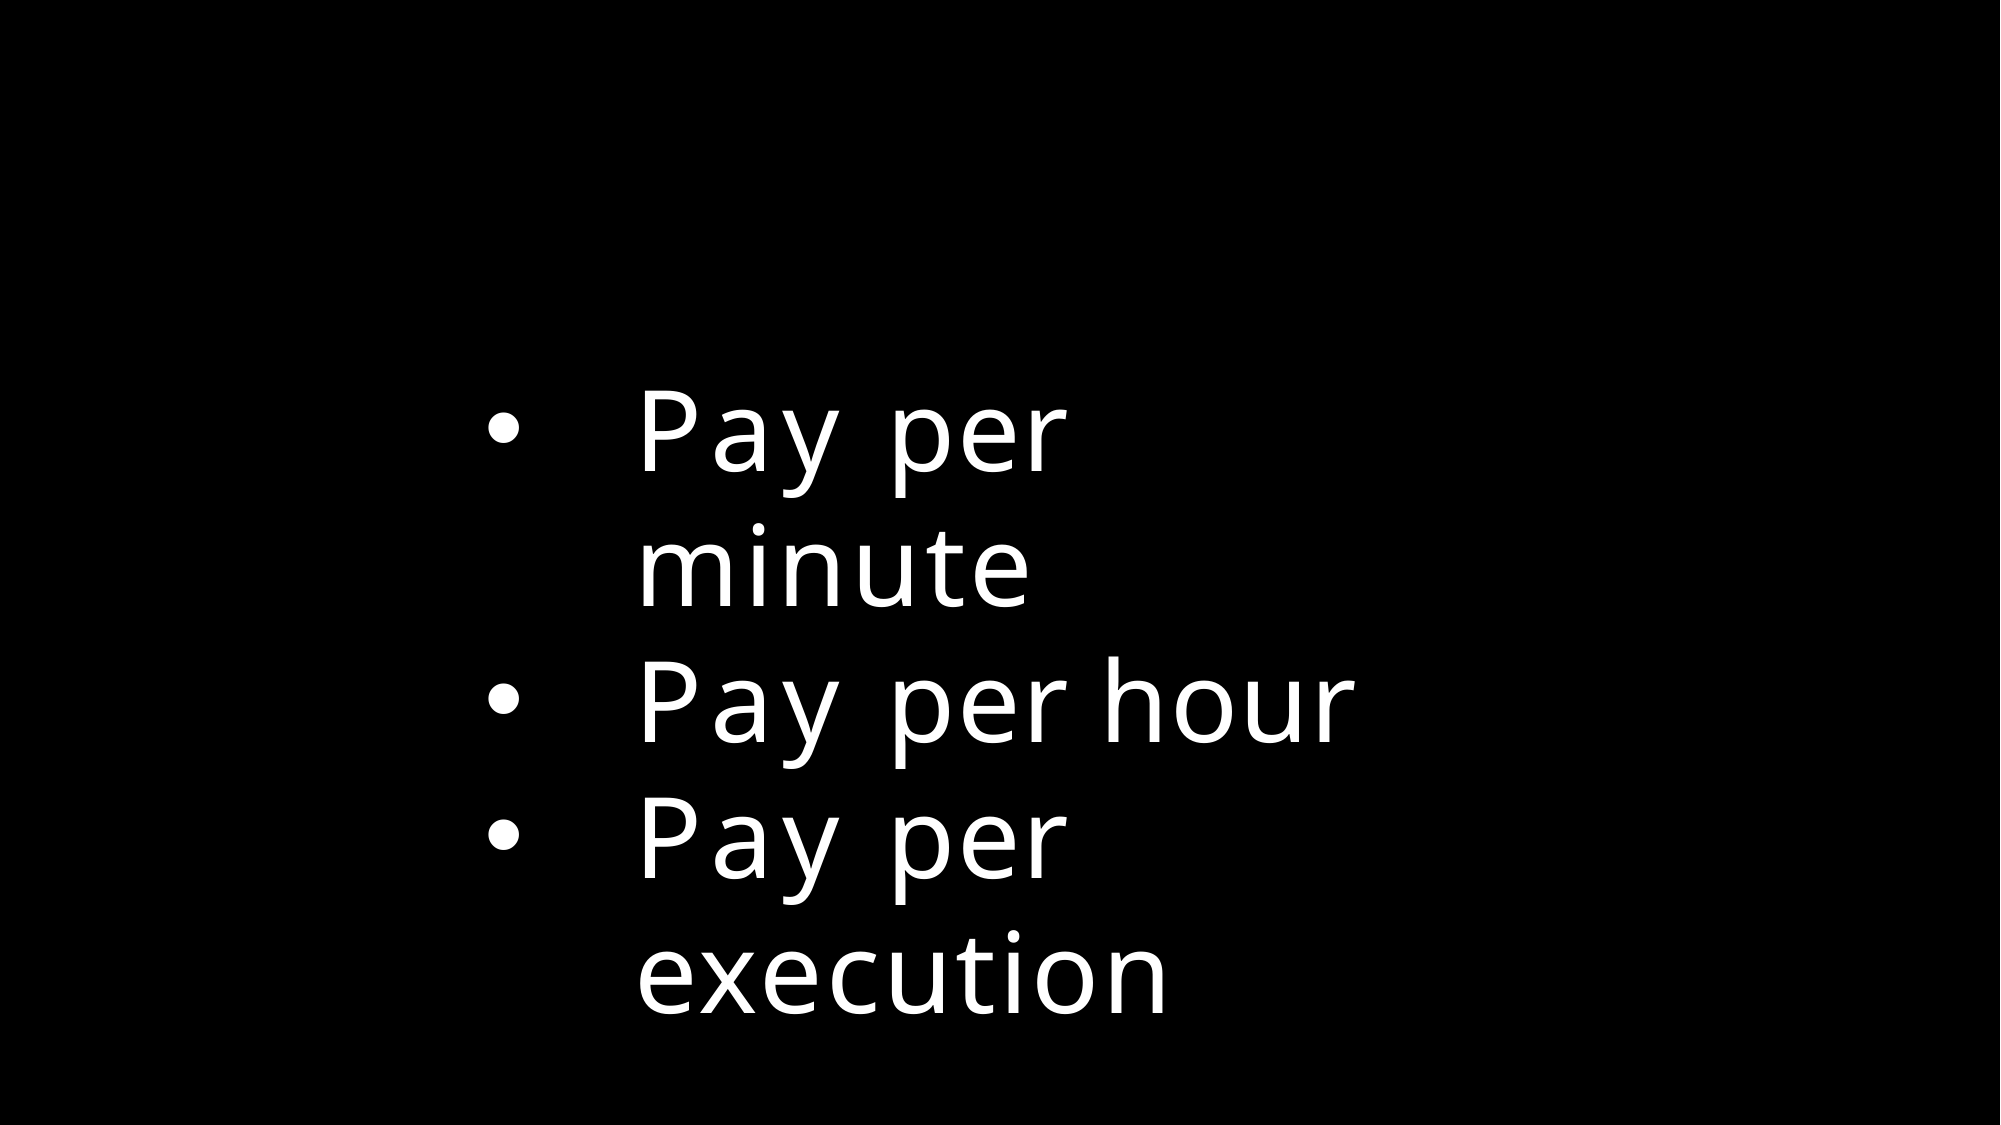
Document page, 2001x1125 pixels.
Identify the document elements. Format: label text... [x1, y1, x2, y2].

text_box Pay per minute Pay per hour Pay per execution [482, 357, 1518, 1036]
